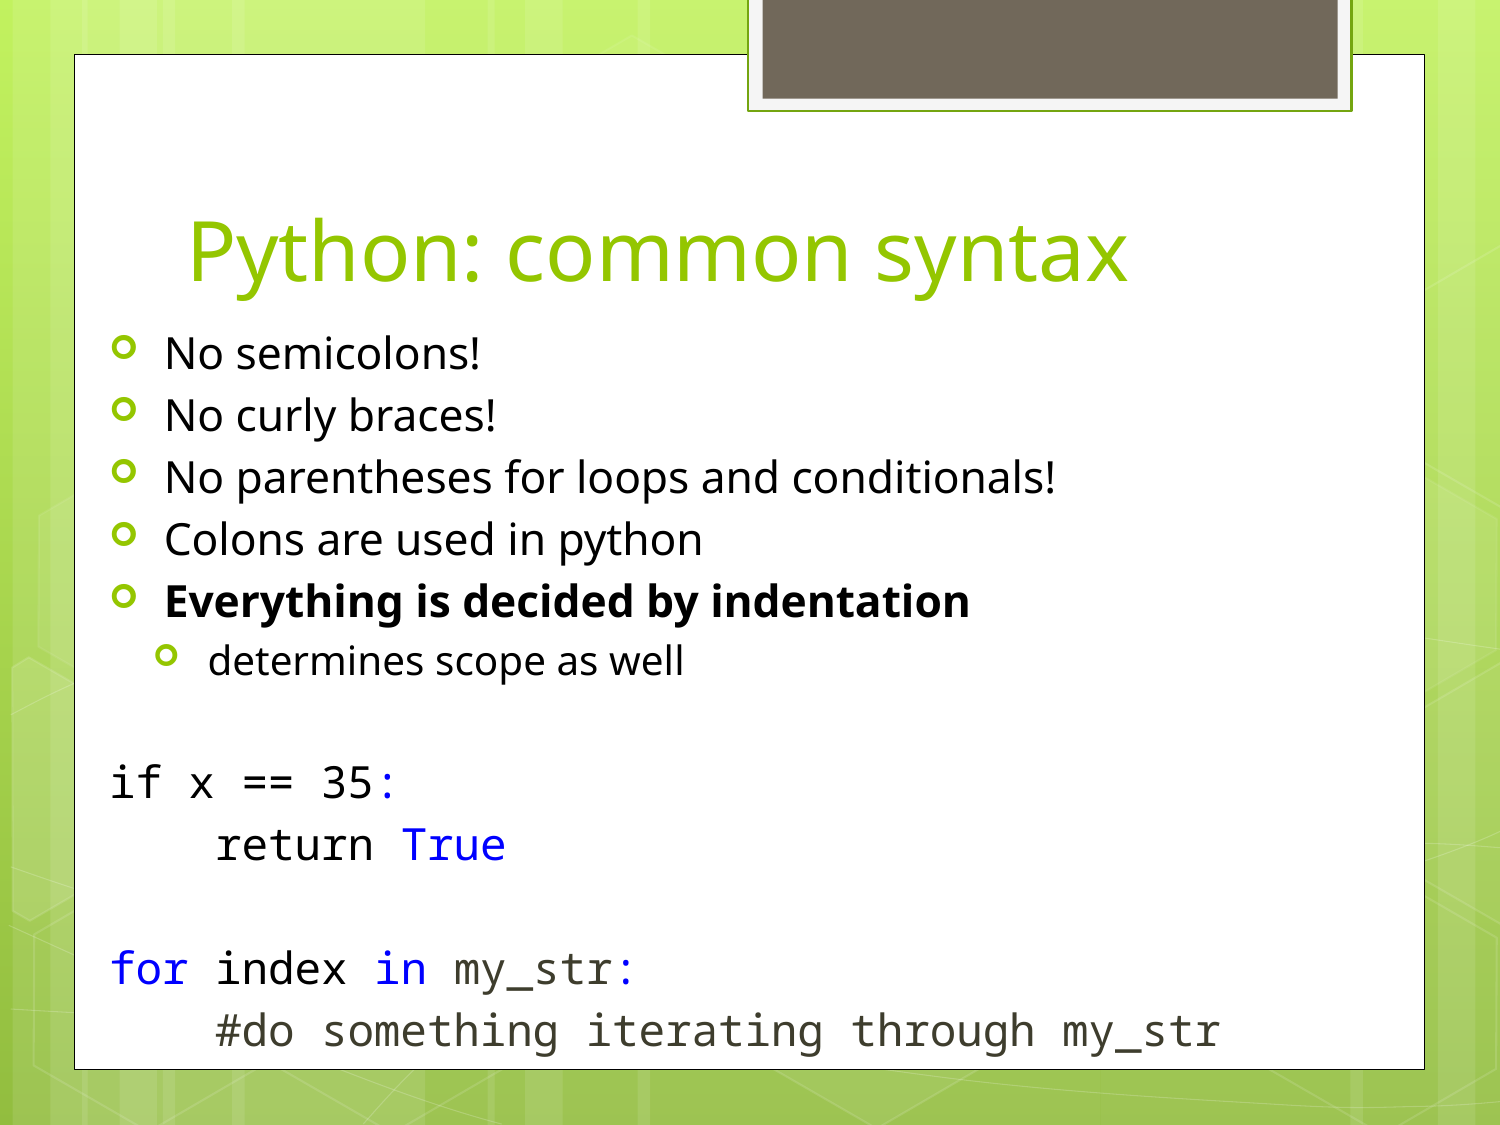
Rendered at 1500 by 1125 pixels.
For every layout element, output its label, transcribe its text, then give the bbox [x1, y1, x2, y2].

title Python: common syntax [171, 118, 1324, 307]
list No semicolons! No curly braces! No parentheses for loops and conditionals! Colons are used in python Everything is decided by indentation determines scope as well if x == 35: return True for index in my_str: #do something iterating through my_str [83, 317, 1414, 1078]
